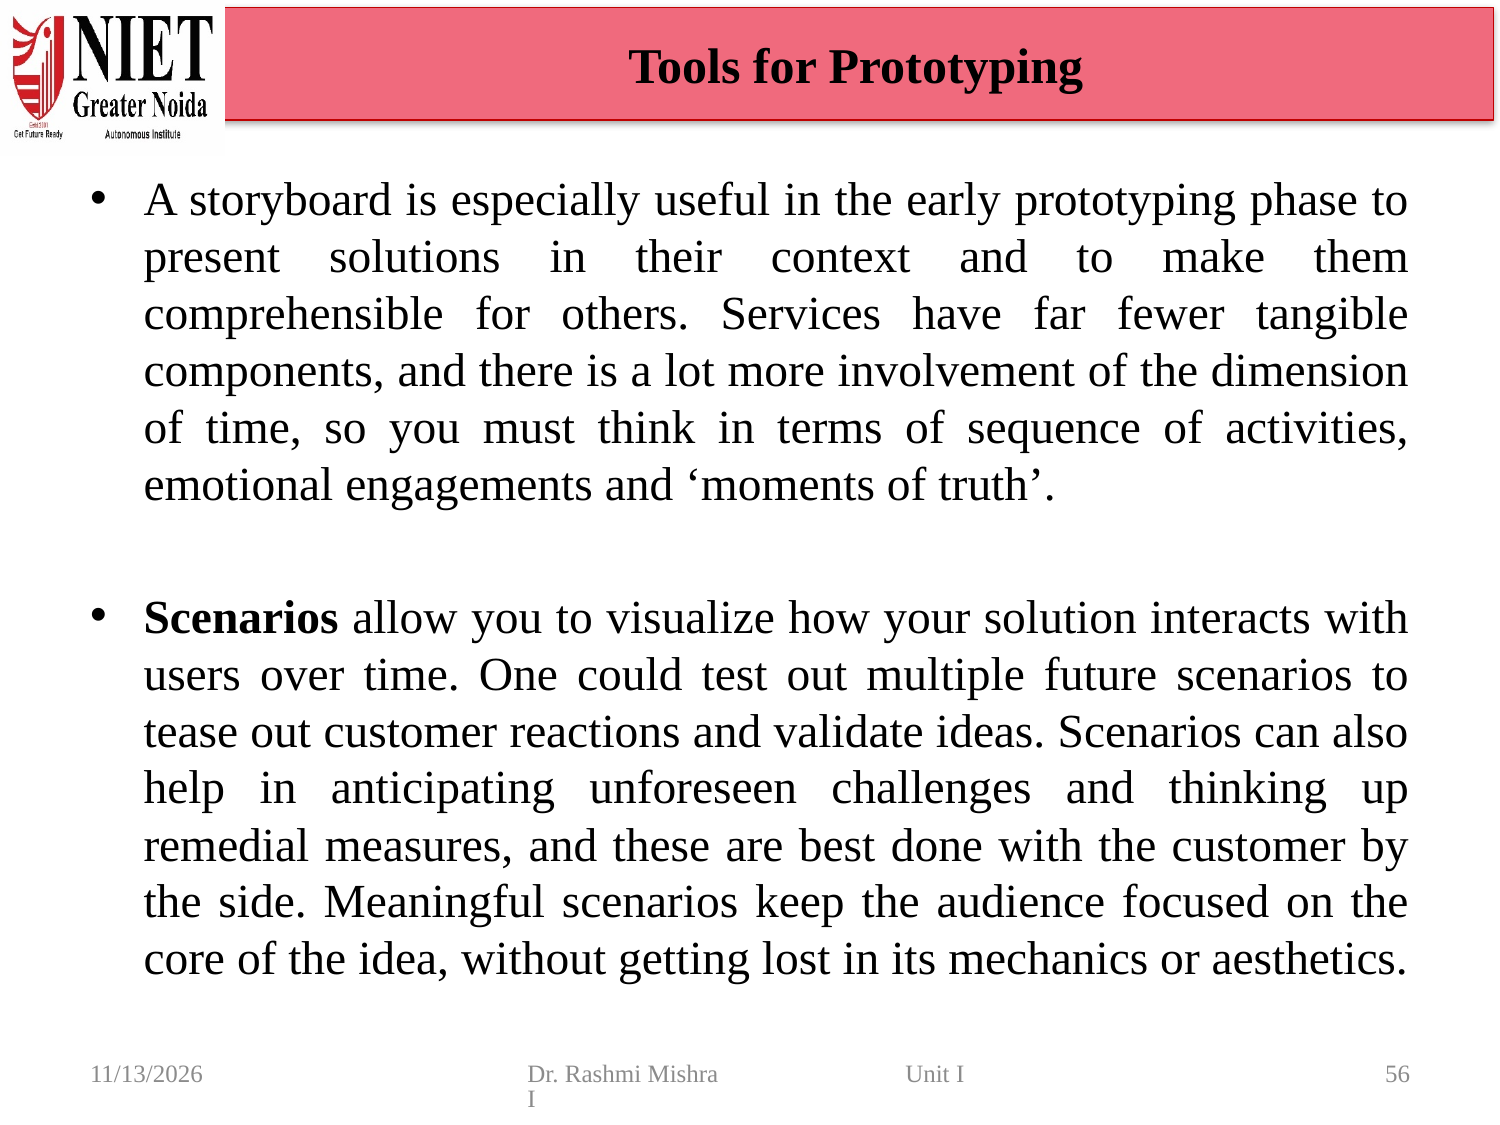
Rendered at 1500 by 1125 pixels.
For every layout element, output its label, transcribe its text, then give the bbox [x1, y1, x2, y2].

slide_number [75, 1047, 425, 1103]
text_box Tools for Prototyping [229, 7, 1494, 121]
picture [0, 0, 226, 156]
list A storyboard is especially useful in the early prototyping phase to present solutions in their context and to make them comprehensible for others. Services have far fewer tangible components, and there is a lot more involvement of the dimension of time, so you must think in terms of sequence of activities, emotional engagements and ‘moments of truth’. Scenarios allow you to visualize how your solution interacts with users over time. One could test out multiple future scenarios to tease out customer reactions and validate ideas. Scenarios can also help in anticipating unforeseen challenges and thinking up remedial measures, and these are best done with the customer by the side. Meaningful scenarios keep the audience focused on the core of the idea, without getting lost in its mechanics or aesthetics. [75, 160, 1425, 1047]
footer Dr. Rashmi Mishra Unit II [512, 1047, 988, 1103]
slide_number 56 [1074, 1047, 1425, 1103]
